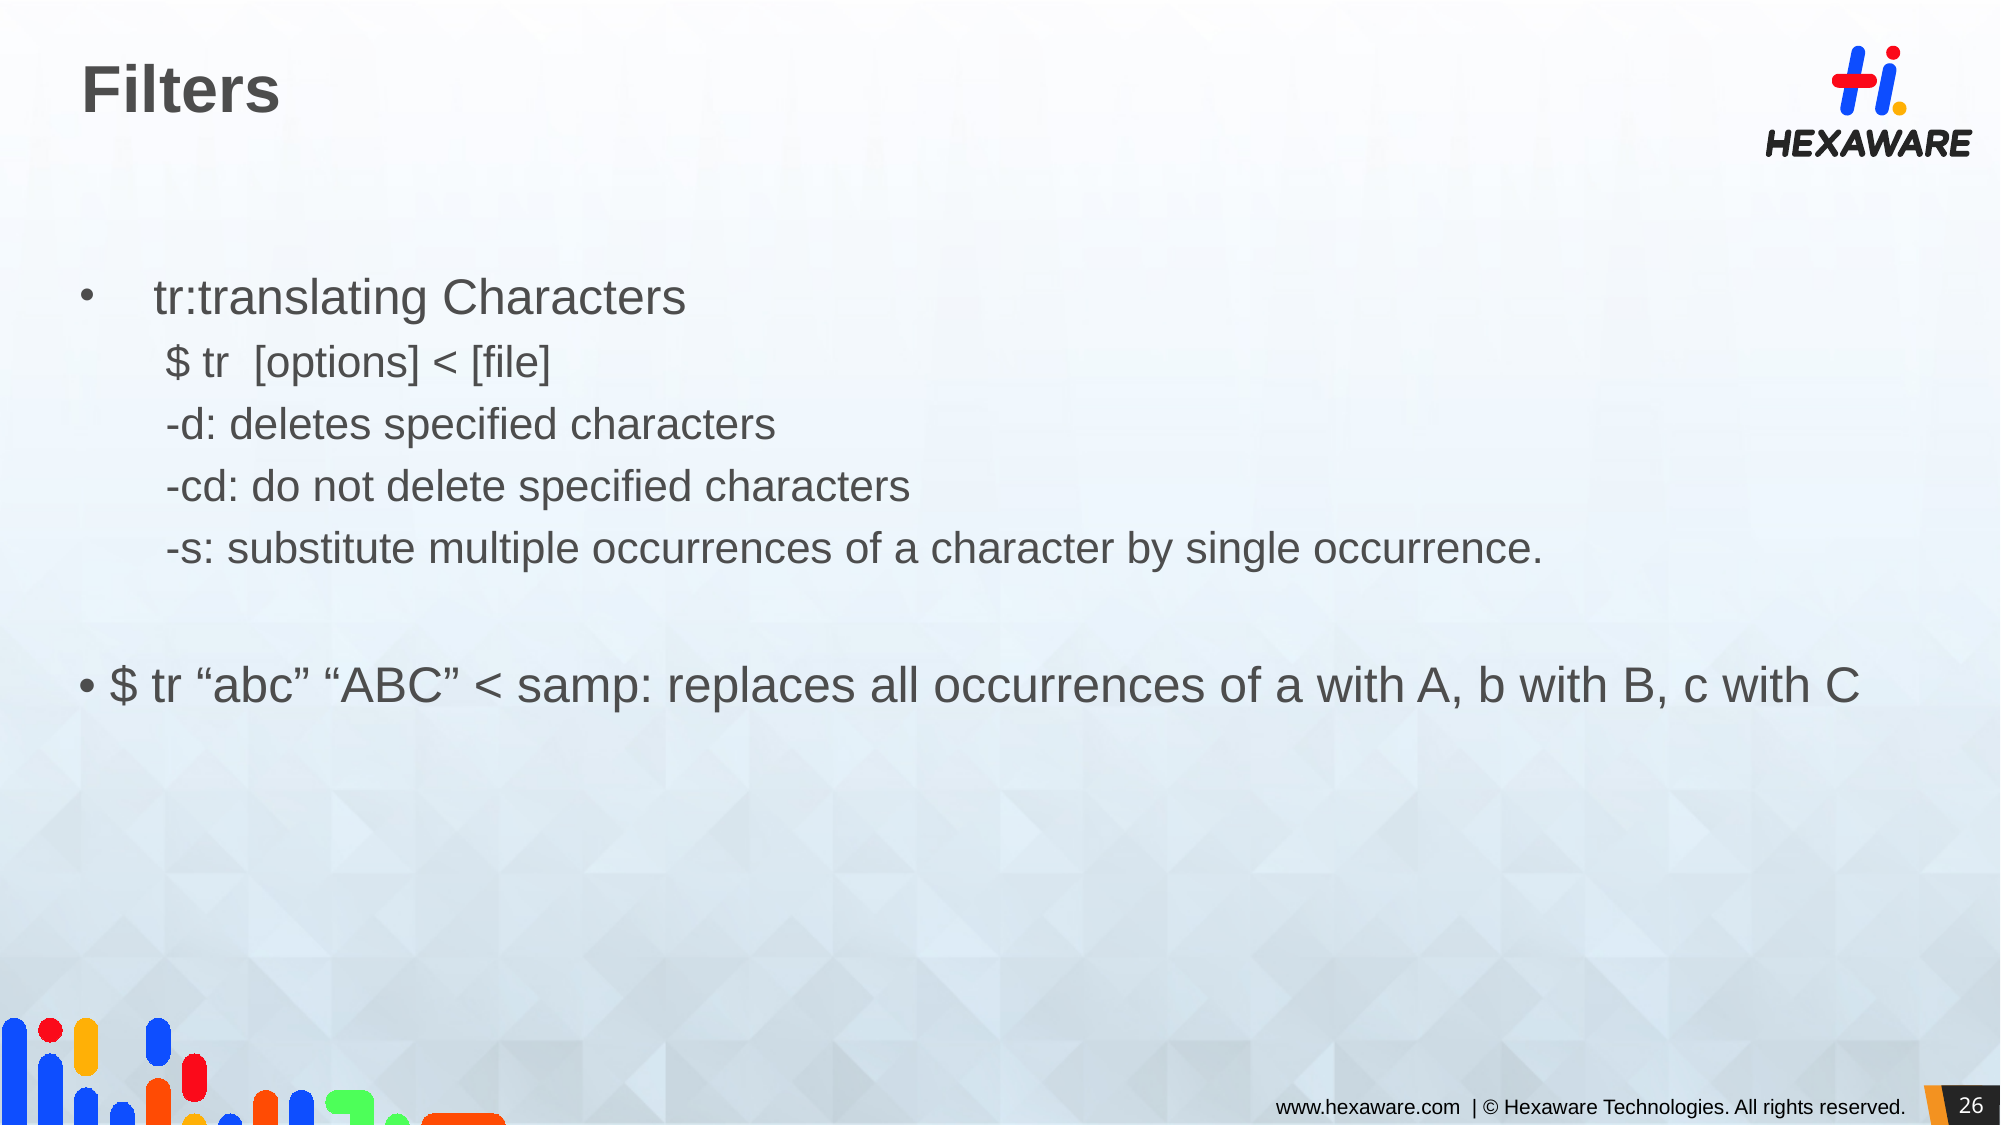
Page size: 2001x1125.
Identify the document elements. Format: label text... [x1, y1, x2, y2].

list tr:translating Characters $ tr [options] < [file] -d: deletes specified characters -cd: do not delete specified characters -s: substitute multiple occurrences of a character by single occurrence. • $ tr “abc” “ABC” < samp: replaces all occurrences of a with A, b with B, c with C [67, 258, 1933, 1062]
picture [0, 0, 2001, 1125]
title Filters [70, 35, 1521, 136]
